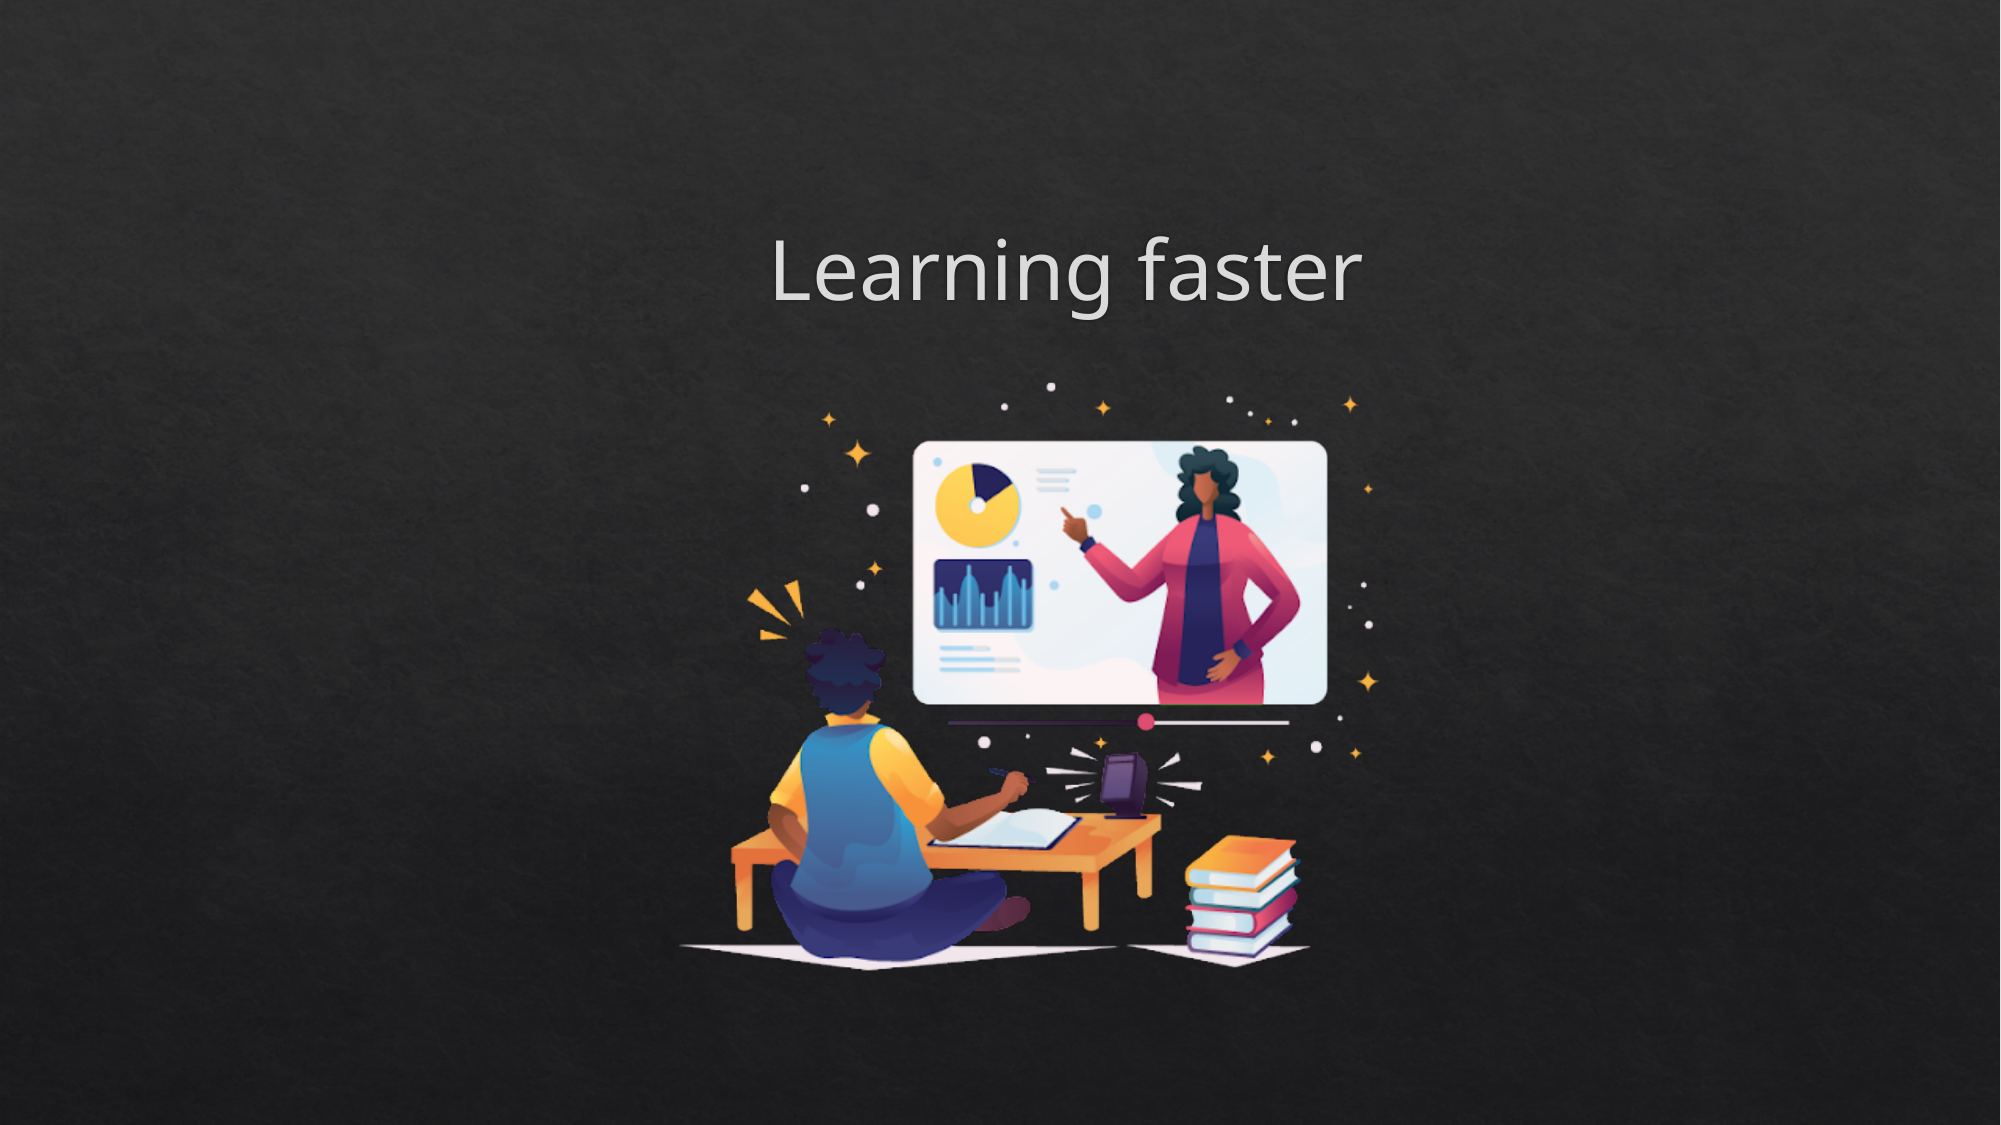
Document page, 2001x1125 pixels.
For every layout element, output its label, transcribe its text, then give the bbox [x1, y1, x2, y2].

title Learning faster [713, 187, 1421, 263]
picture [646, 267, 1447, 1068]
